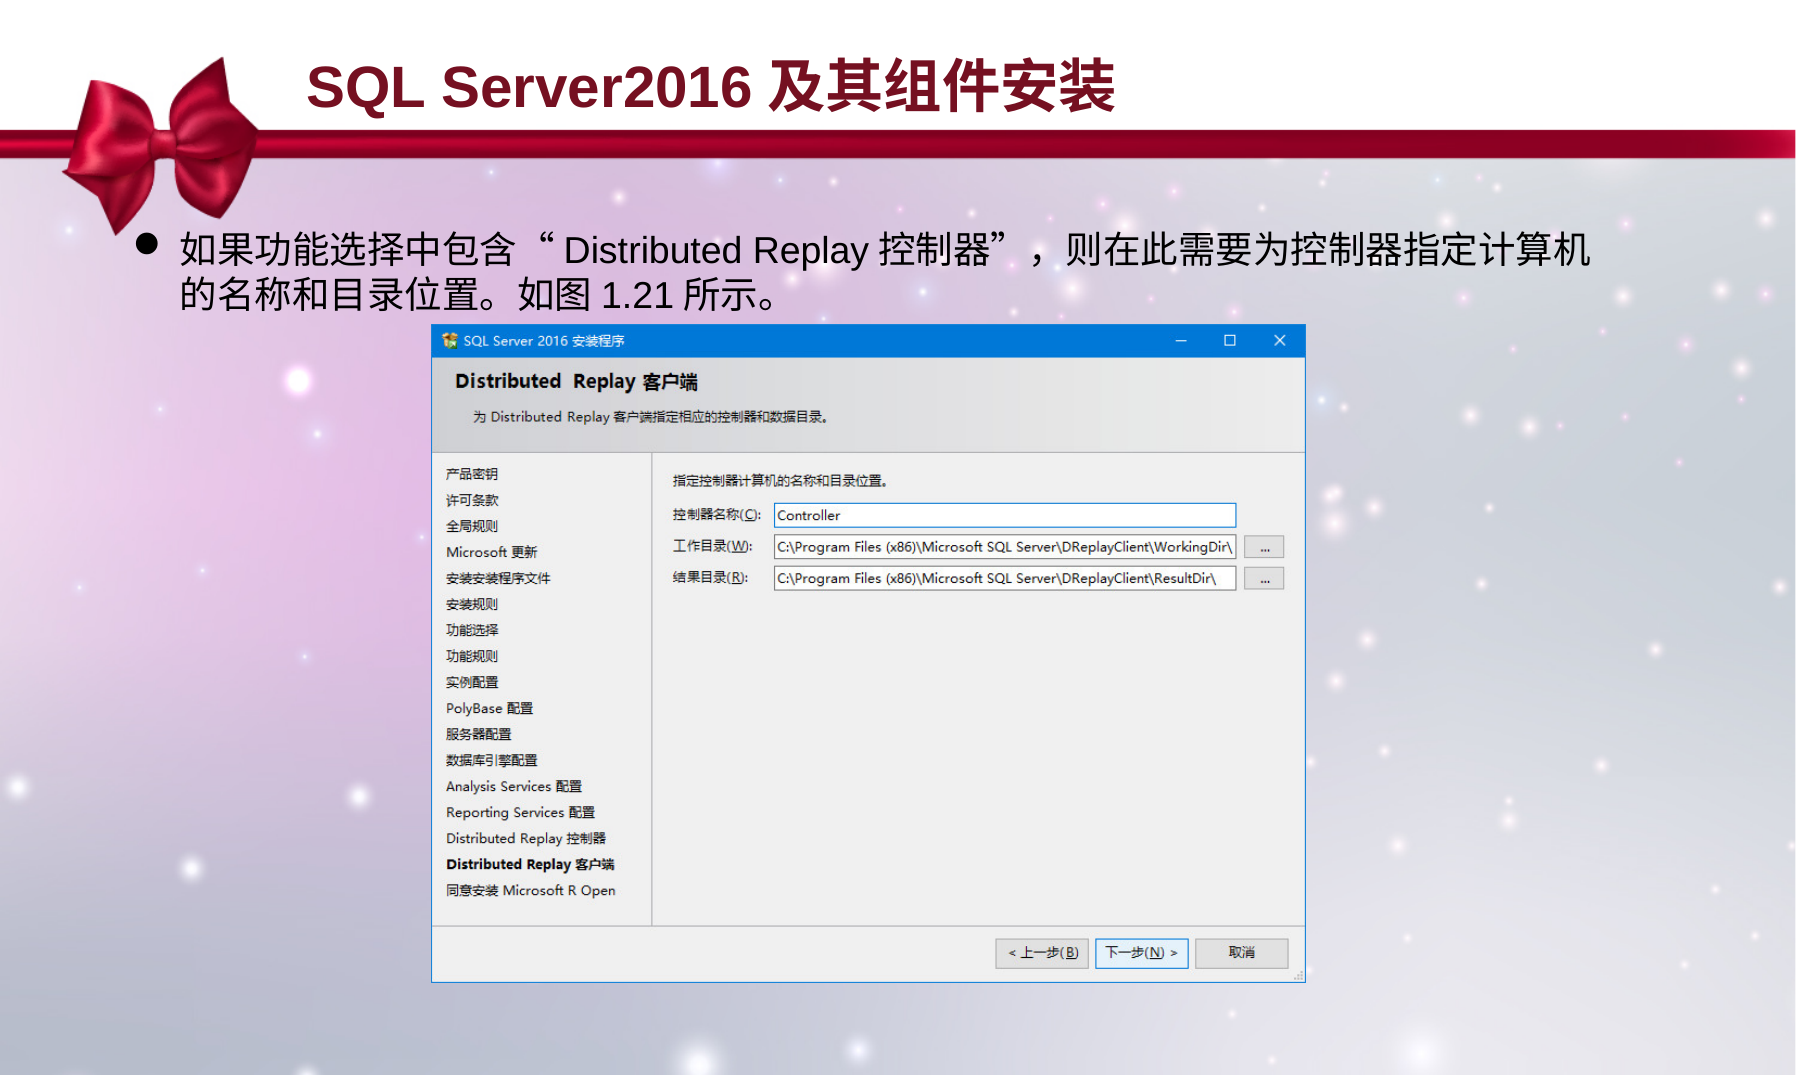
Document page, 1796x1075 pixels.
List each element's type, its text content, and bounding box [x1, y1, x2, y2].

picture [0, 0, 1796, 1075]
text_box SQL Server2016及其组件安装 [288, 40, 1136, 129]
text_box 如果功能选择中包含“Distributed Replay控制器”，则在此需要为控制器指定计算机的名称和目录位置。如图1.21所示。 [118, 218, 1619, 324]
